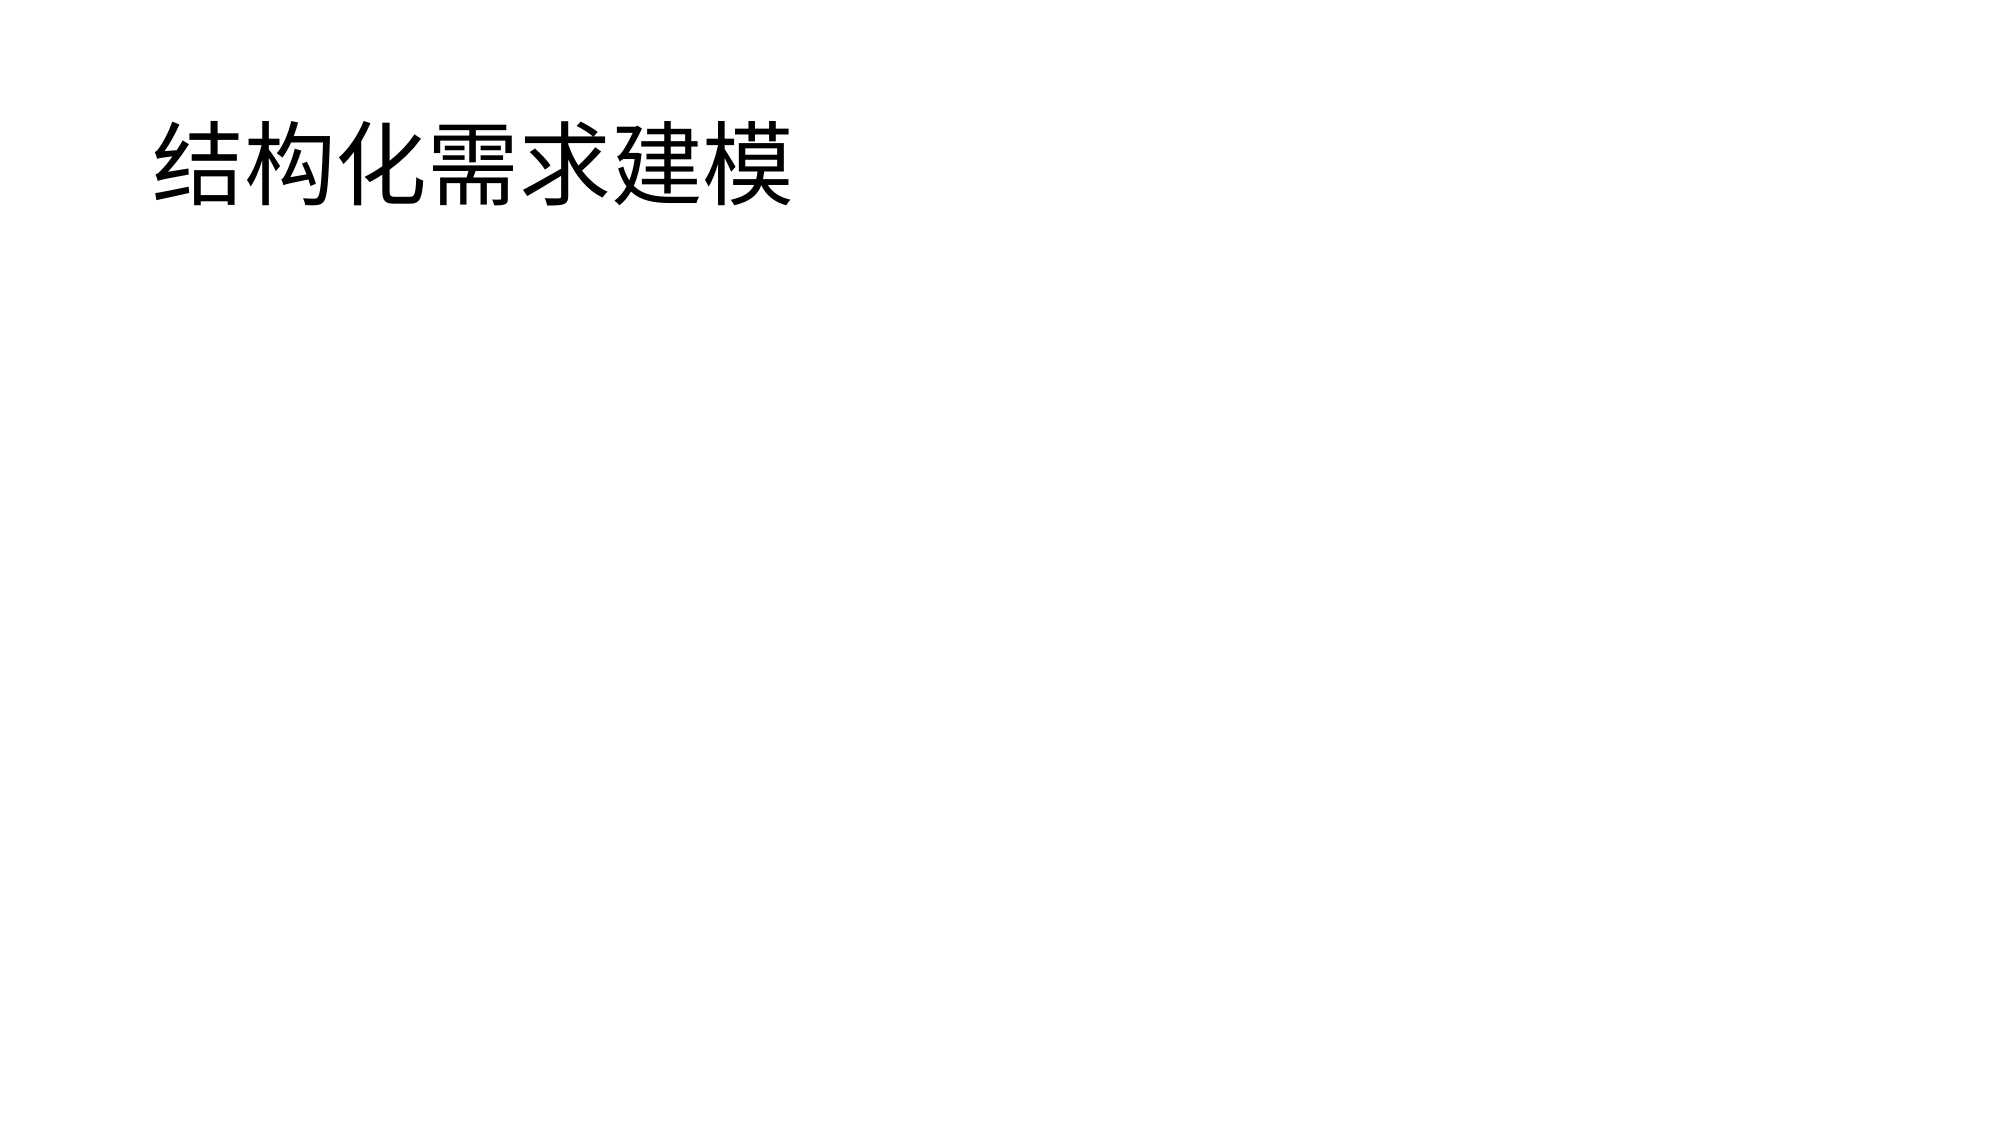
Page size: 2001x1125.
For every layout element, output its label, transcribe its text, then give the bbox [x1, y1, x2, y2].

title 结构化需求建模 [137, 59, 1863, 278]
